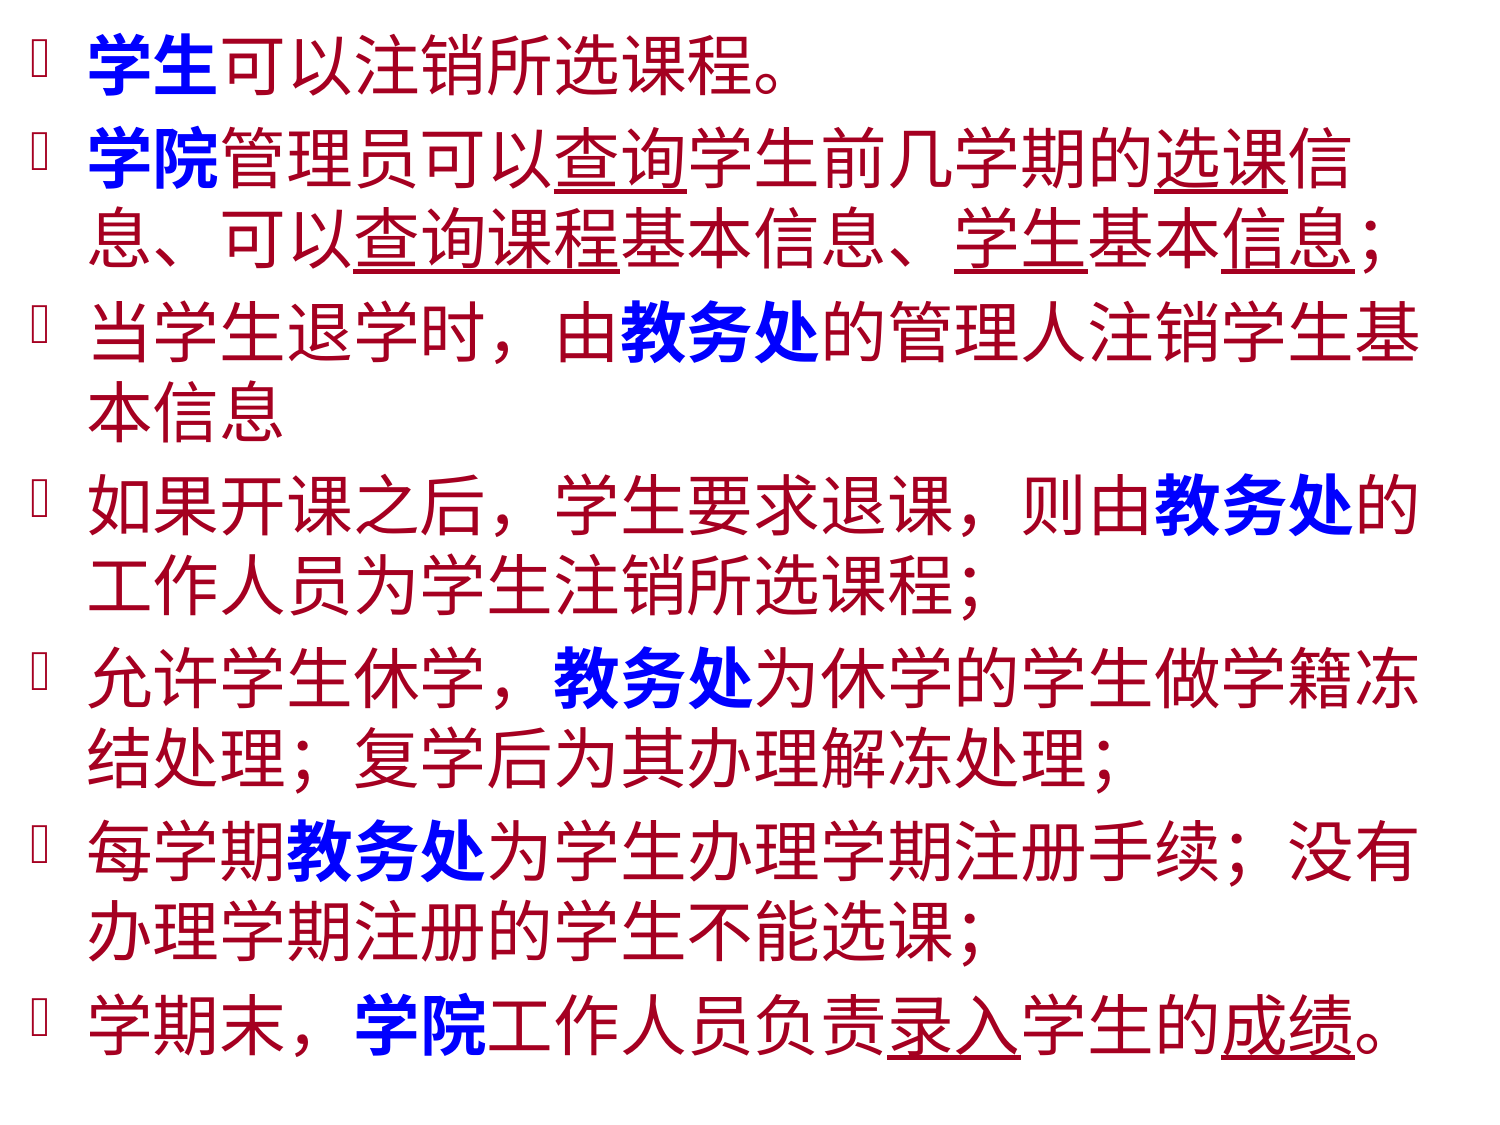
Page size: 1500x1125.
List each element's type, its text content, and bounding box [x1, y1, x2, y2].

list 学生可以注销所选课程。 学院管理员可以查询学生前几学期的选课信息、可以查询课程基本信息、学生基本信息； 当学生退学时，由教务处的管理人注销学生基本信息 如果开课之后，学生要求退课，则由教务处的工作人员为学生注销所选课程； 允许学生休学，教务处为休学的学生做学籍冻结处理；复学后为其办理解冻处理； 每学期教务处为学生办理学期注册手续；没有办理学期注册的学生不能选课； 学期末，学院工作人员负责录入学生的成绩。 [0, 1, 1500, 1097]
